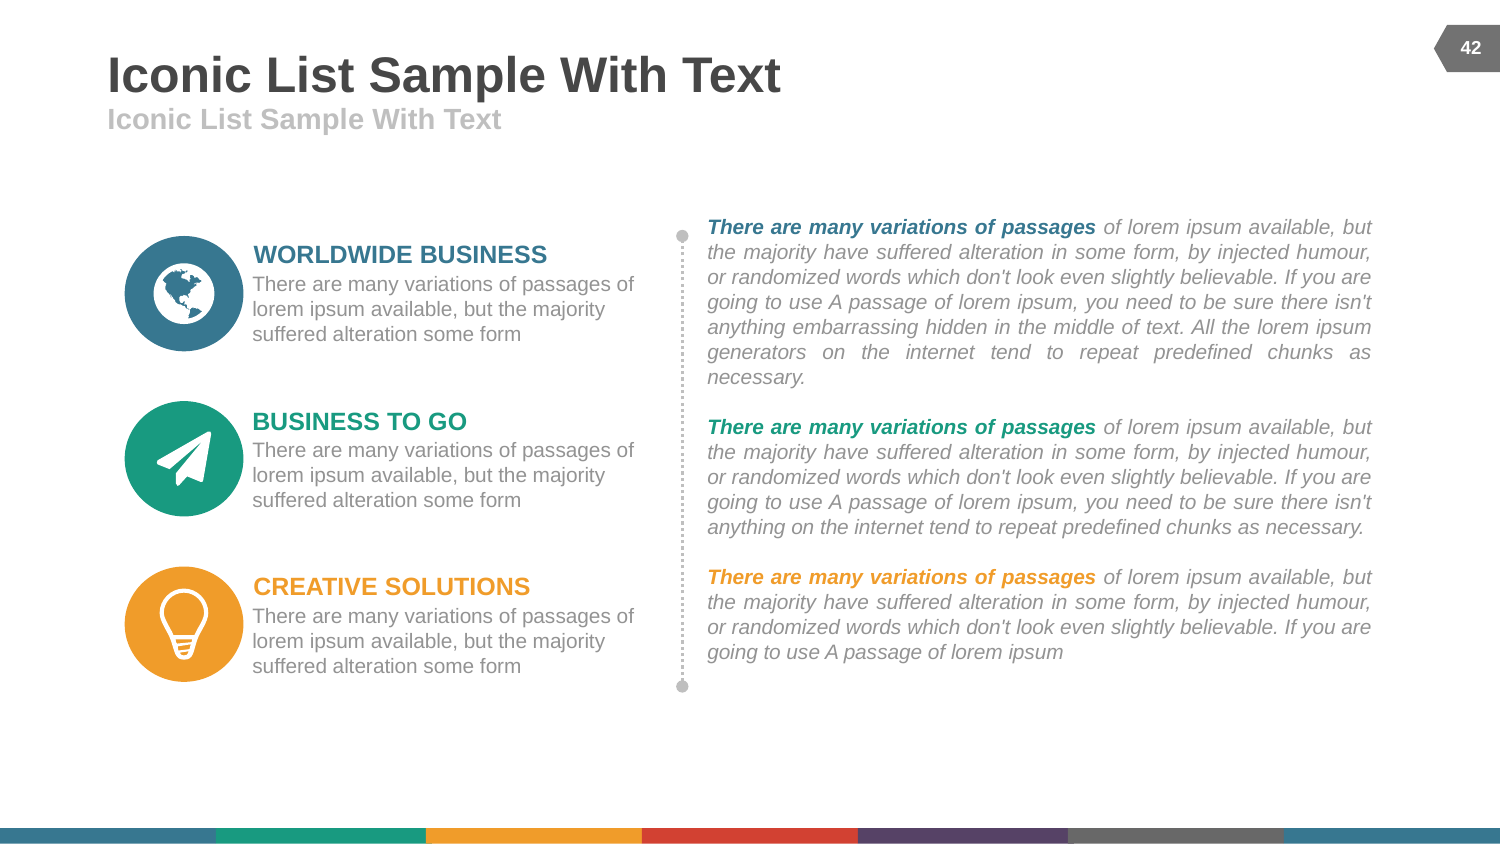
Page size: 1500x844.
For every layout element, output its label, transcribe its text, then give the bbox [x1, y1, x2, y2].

text_box There are many variations of passages of lorem ipsum available, but the majority have suffered alteration in some form, by injected humour, or randomized words which don't look even slightly believable. If you are going to use A passage of lorem ipsum, you need to be sure there isn't anything embarrassing hidden in the middle of text. All the lorem ipsum generators on the internet tend to repeat predefined chunks as necessary. There are many variations of passages of lorem ipsum available, but the majority have suffered alteration in some form, by injected humour, or randomized words which don't look even slightly believable. If you are going to use A passage of lorem ipsum, you need to be sure there isn't anything on the internet tend to repeat predefined chunks as necessary. There are many variations of passages of lorem ipsum available, but the majority have suffered alteration in some form, by injected humour, or randomized words which don't look even slightly believable. If you are going to use A passage of lorem ipsum [707, 213, 1372, 689]
text_box There are many variations of passages of lorem ipsum available, but the majority suffered alteration some form [252, 436, 678, 519]
slide_number 42 [1439, 24, 1500, 70]
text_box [124, 566, 244, 683]
list Iconic List Sample With Text [107, 101, 783, 135]
text_box BUSINESS TO GO [252, 405, 654, 436]
text_box There are many variations of passages of lorem ipsum available, but the majority suffered alteration some form [252, 603, 678, 686]
text_box There are many variations of passages of lorem ipsum available, but the majority suffered alteration some form [252, 270, 678, 353]
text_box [124, 400, 244, 517]
text_box WORLDWIDE BUSINESS [253, 238, 549, 269]
title Iconic List Sample With Text [107, 43, 1033, 102]
text_box CREATIVE SOLUTIONS [253, 570, 532, 601]
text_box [124, 235, 244, 352]
